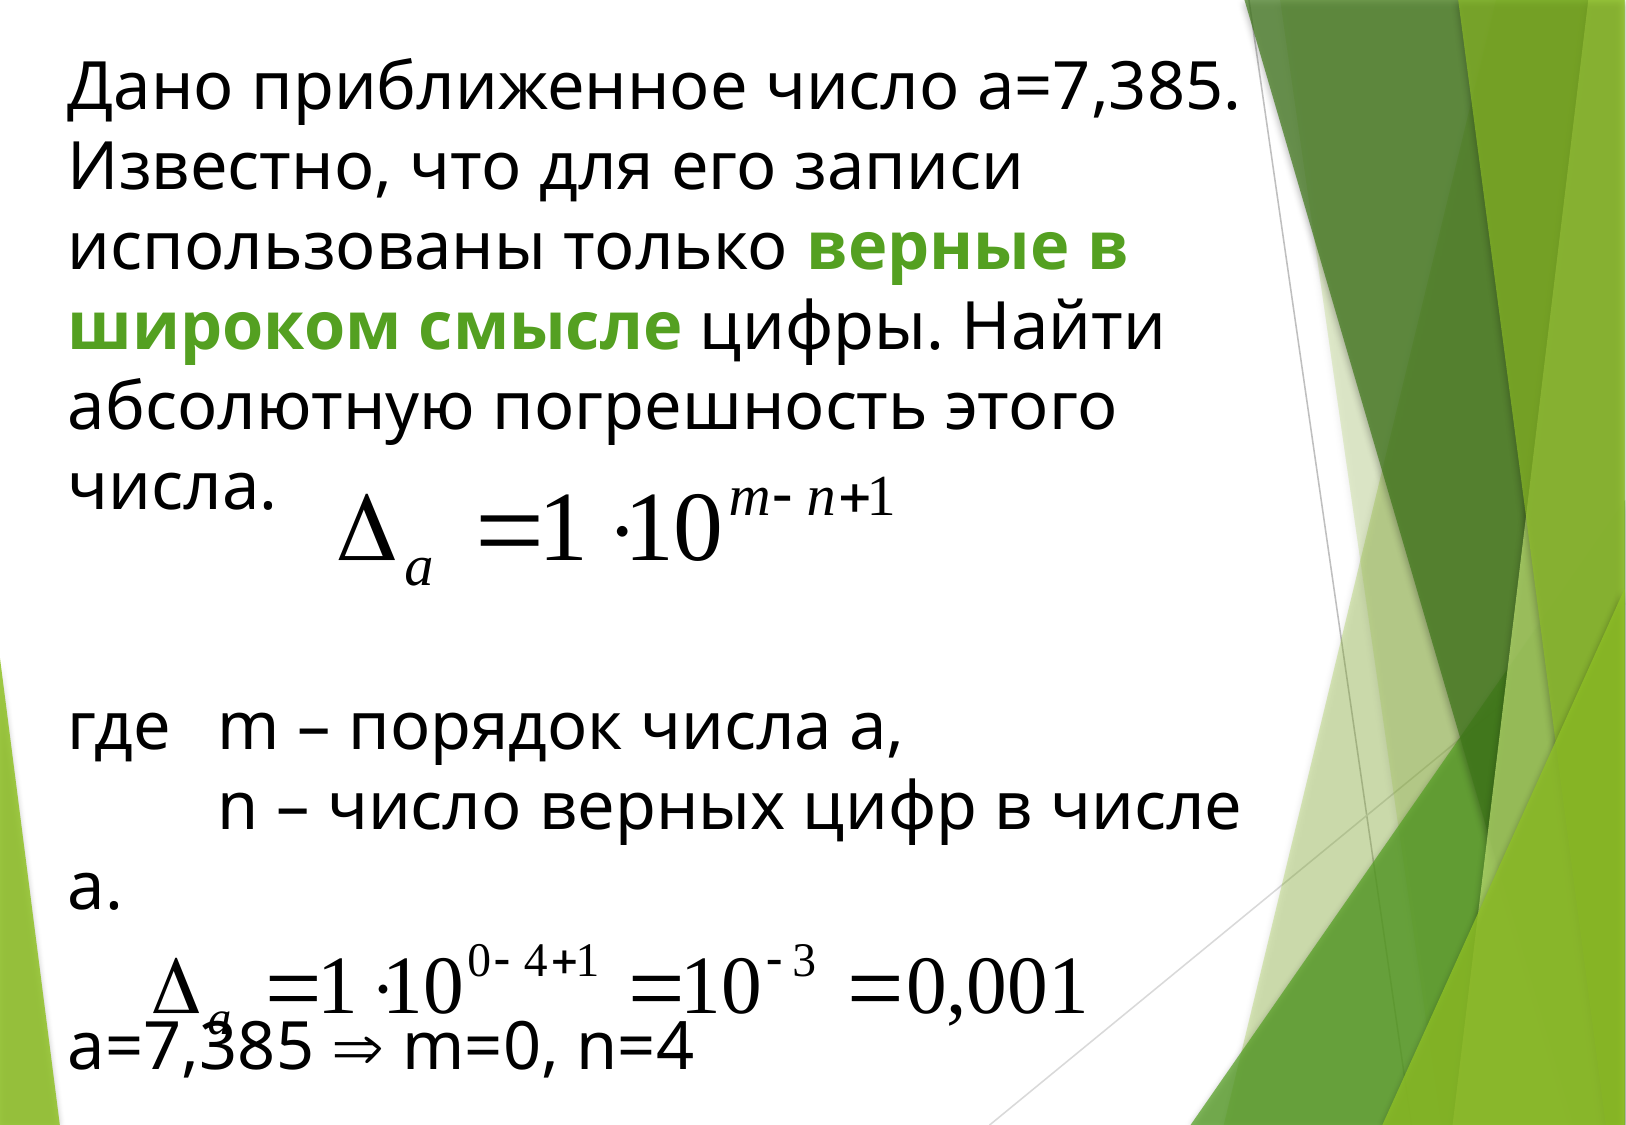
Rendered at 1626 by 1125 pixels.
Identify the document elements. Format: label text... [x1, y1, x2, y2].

text_box [0, 0, 1625, 75]
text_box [138, 923, 1096, 1056]
text_box Дано приближенное число а=7,385. Известно, что для его записи использованы только верные в широком смысле цифры. Найти абсолютную погрешность этого числа. где m – порядок числа а, n – число верных цифр в числе а. а=7,385  m=0, n=4 Получаем а=7,385±0,001 [53, 75, 1307, 1125]
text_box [320, 451, 912, 611]
